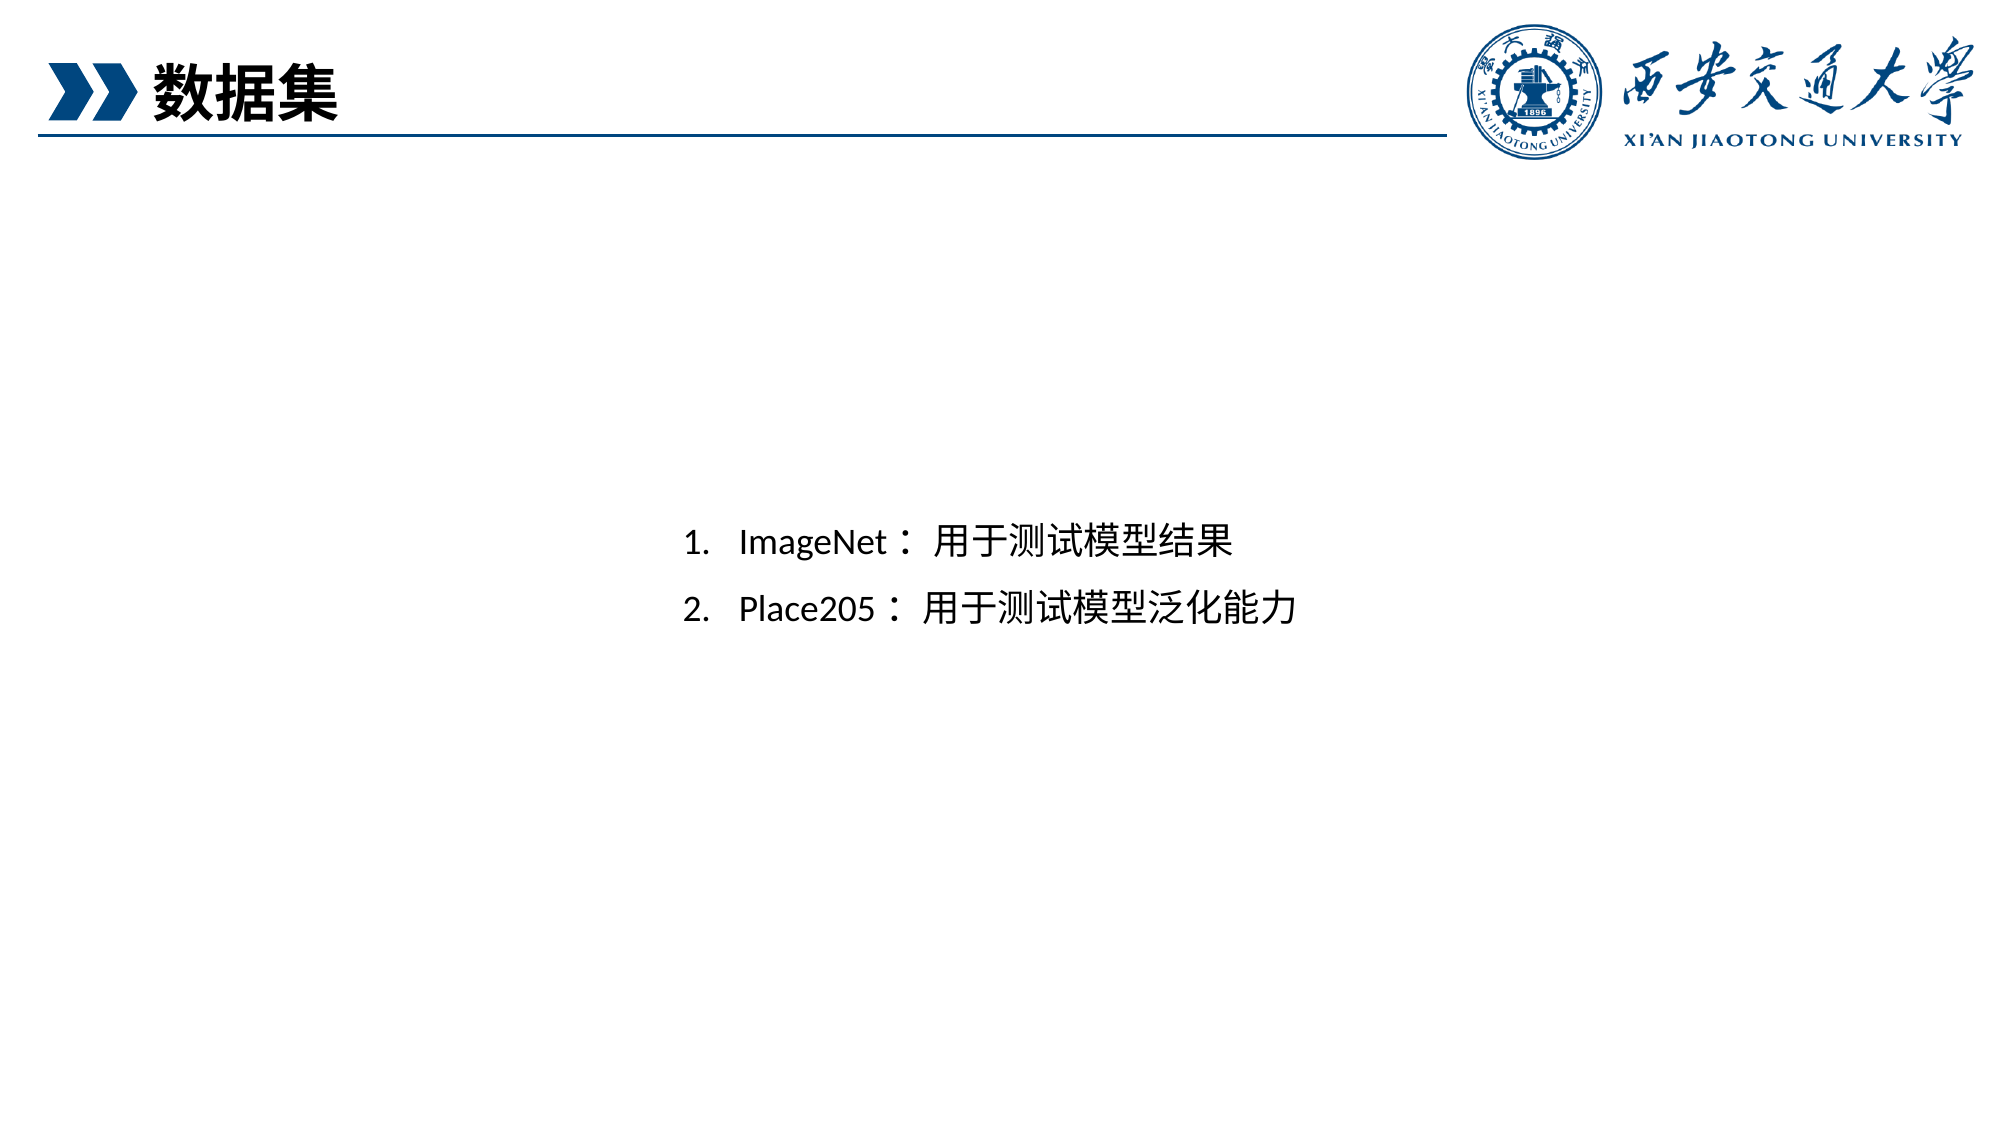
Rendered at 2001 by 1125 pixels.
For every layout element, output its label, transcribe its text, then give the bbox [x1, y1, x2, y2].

text_box [48, 63, 94, 121]
text_box [92, 63, 137, 121]
picture [1466, 14, 1975, 163]
text_box 数据集 [137, 46, 783, 137]
text_box ImageNet：用于测试模型结果 Place205：用于测试模型泛化能力 [667, 486, 1333, 637]
